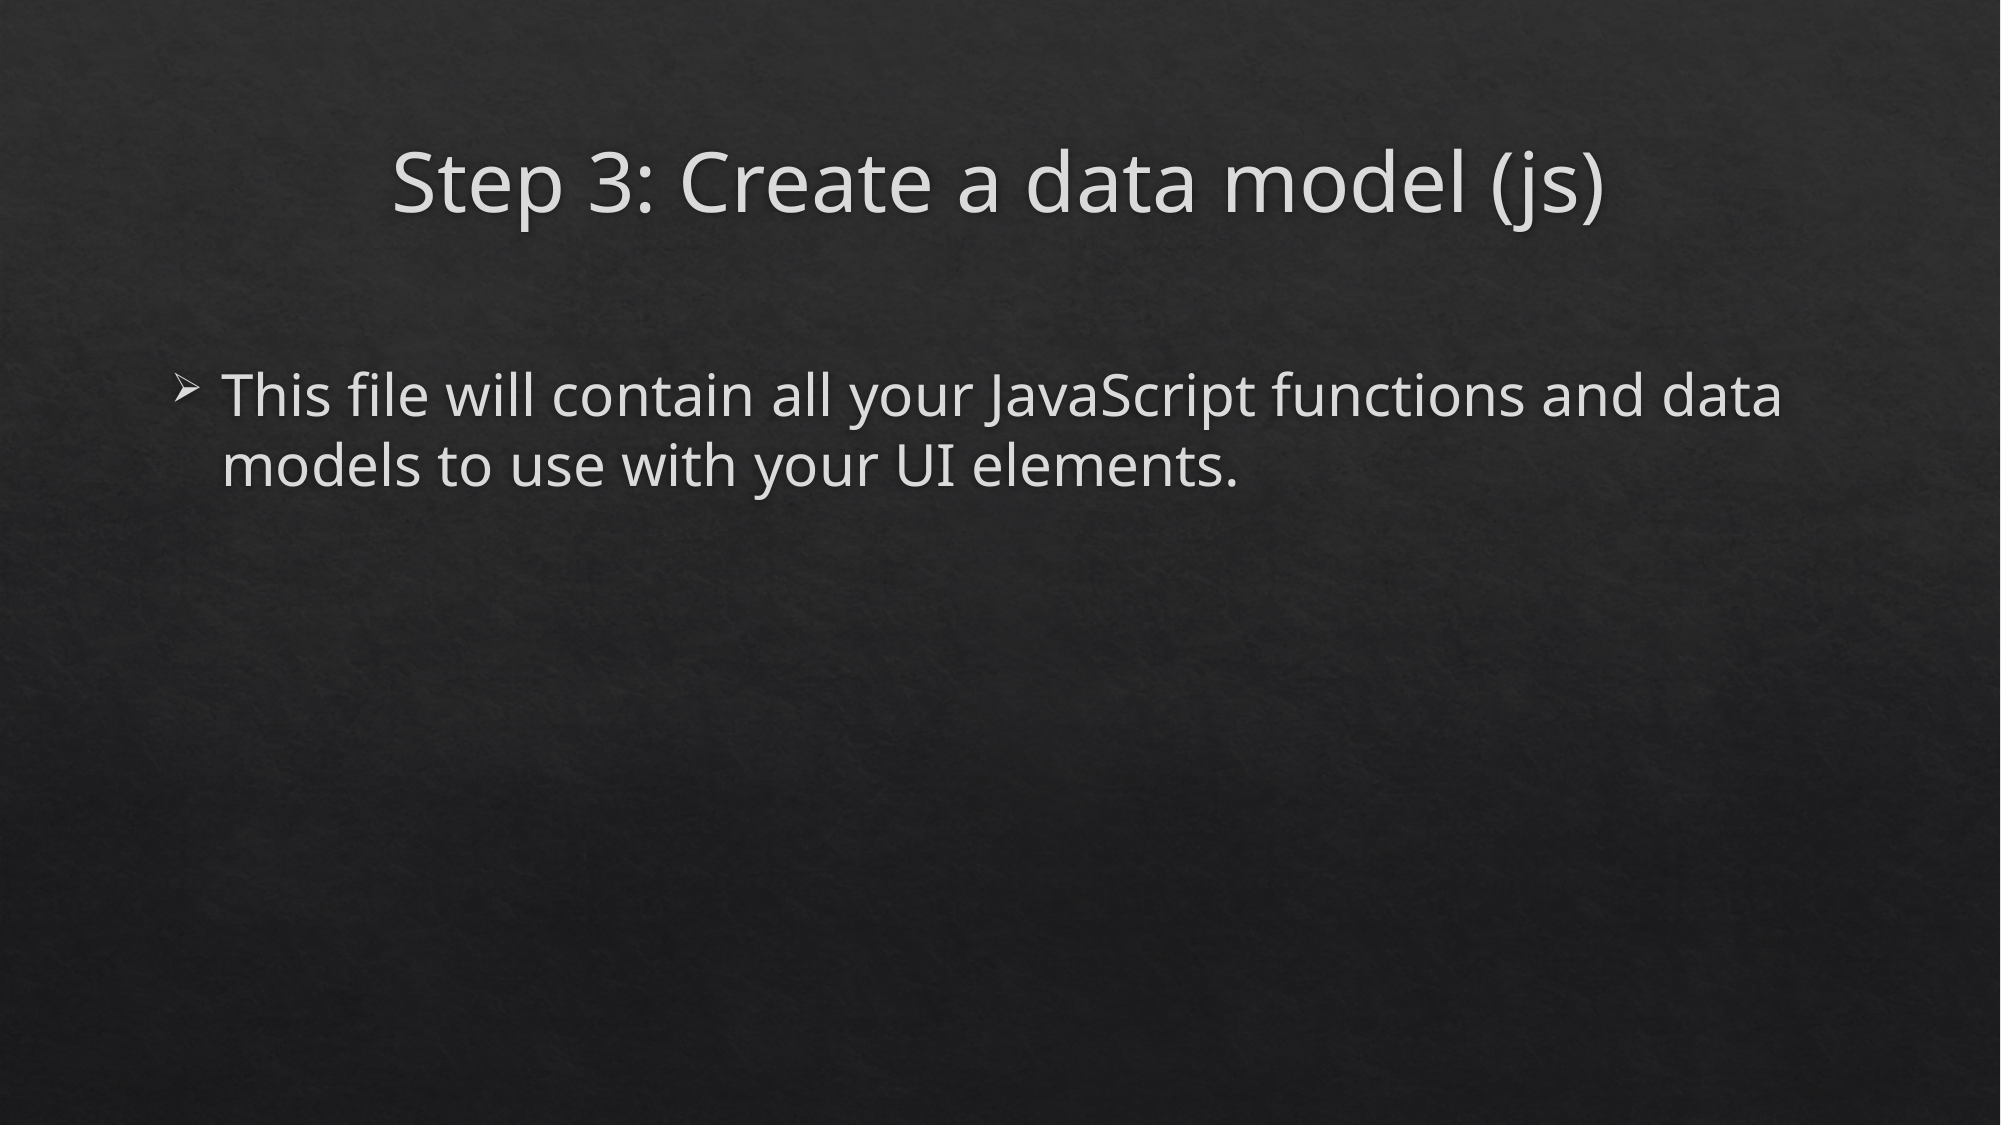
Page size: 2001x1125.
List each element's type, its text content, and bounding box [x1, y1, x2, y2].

list This file will contain all your JavaScript functions and data models to use with your UI elements. [149, 350, 1849, 1017]
title Step 3: Create a data model (js) [149, 99, 1849, 260]
